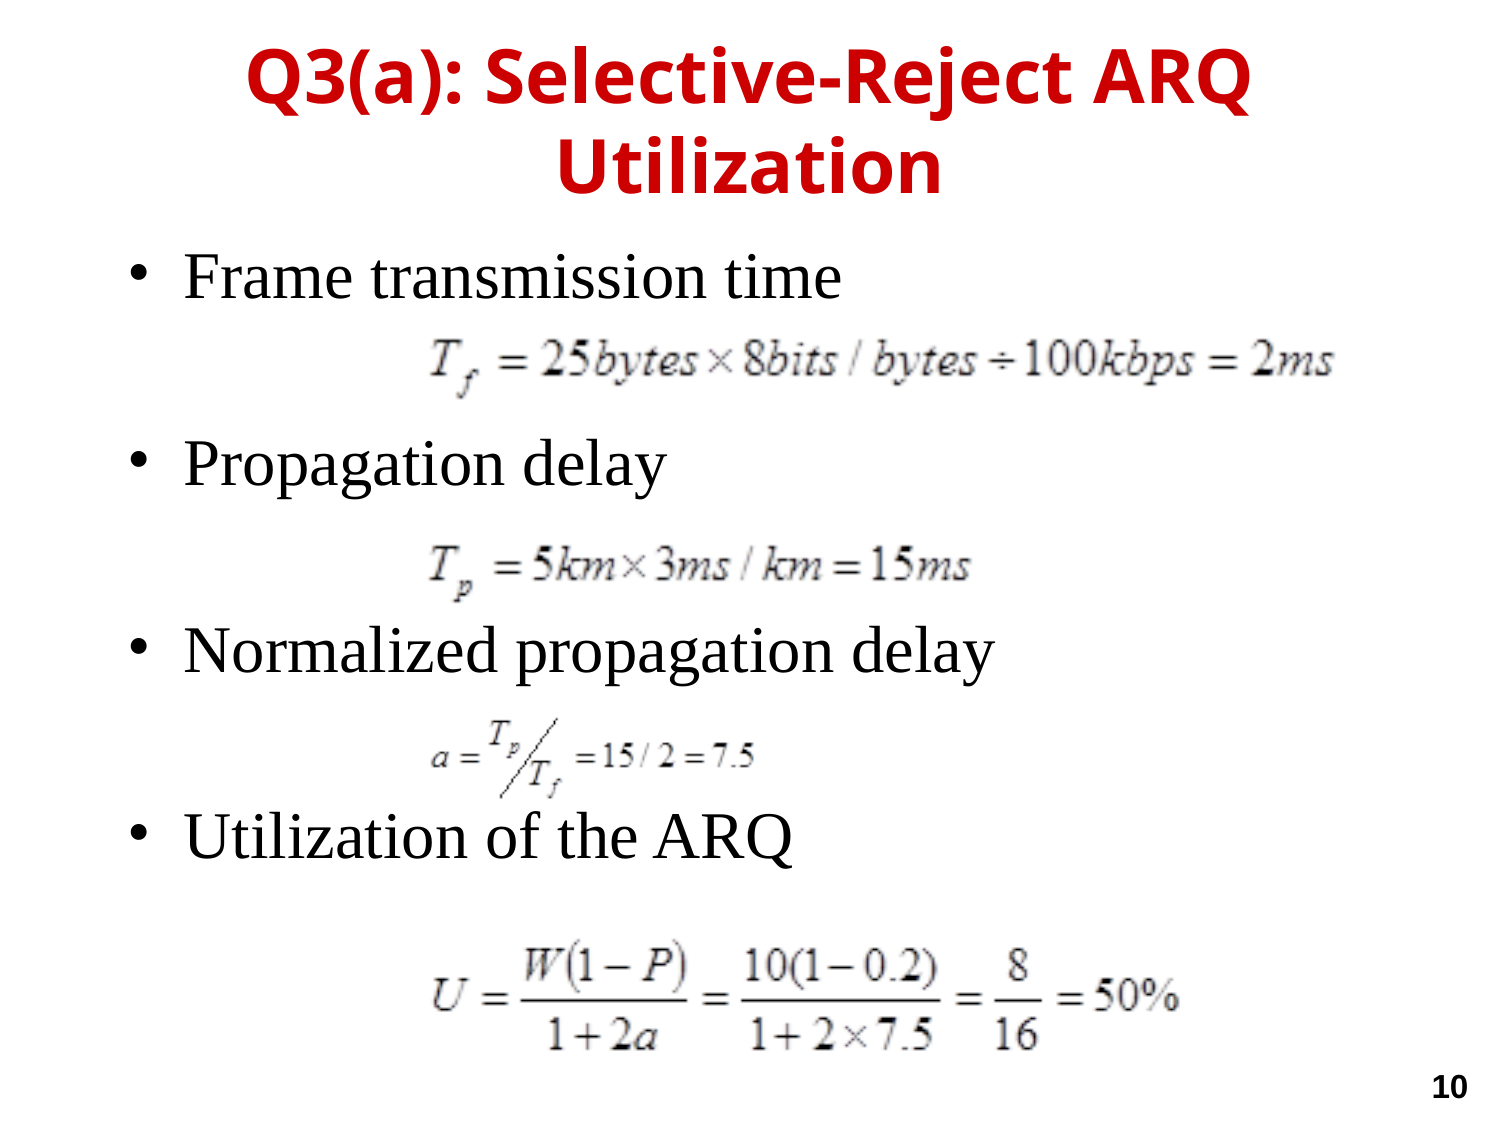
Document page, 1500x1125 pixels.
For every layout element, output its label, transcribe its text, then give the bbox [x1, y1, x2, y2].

list Frame transmission time Propagation delay Normalized propagation delay Utilization of the ARQ [112, 224, 1388, 1000]
picture [424, 712, 763, 809]
picture [421, 531, 982, 616]
title Q3(a): Selective-Reject ARQ Utilization [112, 24, 1388, 213]
picture [424, 324, 1349, 413]
picture [426, 937, 1192, 1063]
